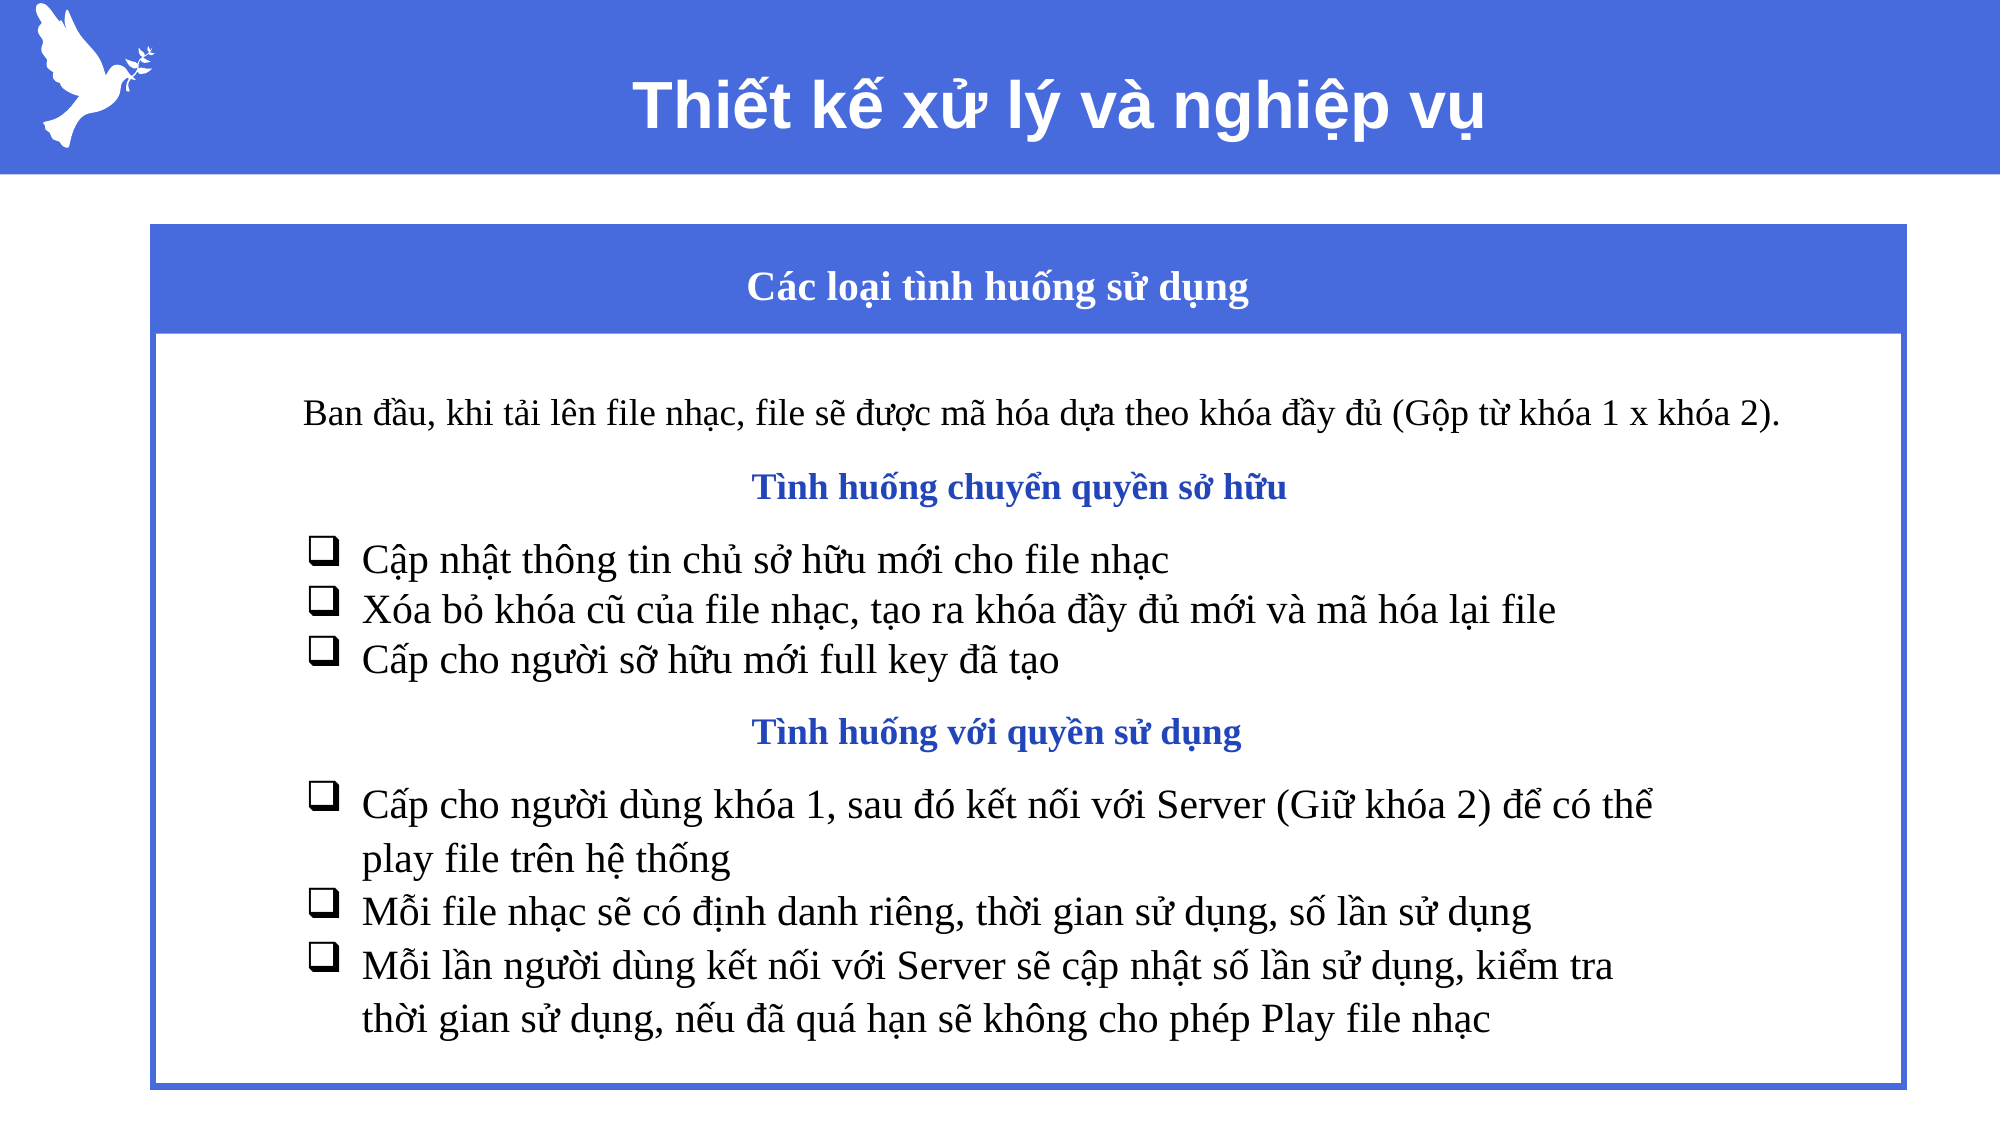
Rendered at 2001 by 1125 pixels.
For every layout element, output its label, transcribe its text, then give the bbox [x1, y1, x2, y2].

text_box Cập nhật thông tin chủ sở hữu mới cho file nhạc Xóa bỏ khóa cũ của file nhạc, tạo ra khóa đầy đủ mới và mã hóa lại file Cấp cho người sỡ hữu mới full key đã tạo [215, 524, 1919, 689]
text_box [152, 335, 1905, 1087]
text_box Tình huống với quyền sử dụng [699, 697, 1337, 760]
text_box [152, 226, 1905, 335]
text_box Cấp cho người dùng khóa 1, sau đó kết nối với Server (Giữ khóa 2) để có thể play file trên hệ thống Mỗi file nhạc sẽ có định danh riêng, thời gian sử dụng, số lần sử dụng Mỗi lần người dùng kết nối với Server sẽ cập nhật số lần sử dụng, kiểm tra thời gian sử dụng, nếu đã quá hạn sẽ không cho phép Play file nhạc [215, 766, 1677, 1049]
text_box Tình huống chuyển quyền sở hữu [699, 451, 1319, 515]
text_box Ban đầu, khi tải lên file nhạc, file sẽ được mã hóa dựa theo khóa đầy đủ (Gộp từ khóa 1 x khóa 2). [250, 377, 1807, 440]
list Thiết kế xử lý và nghiệp vụ [171, 47, 1950, 167]
text_box Các loại tình huống sử dụng [273, 251, 1722, 317]
